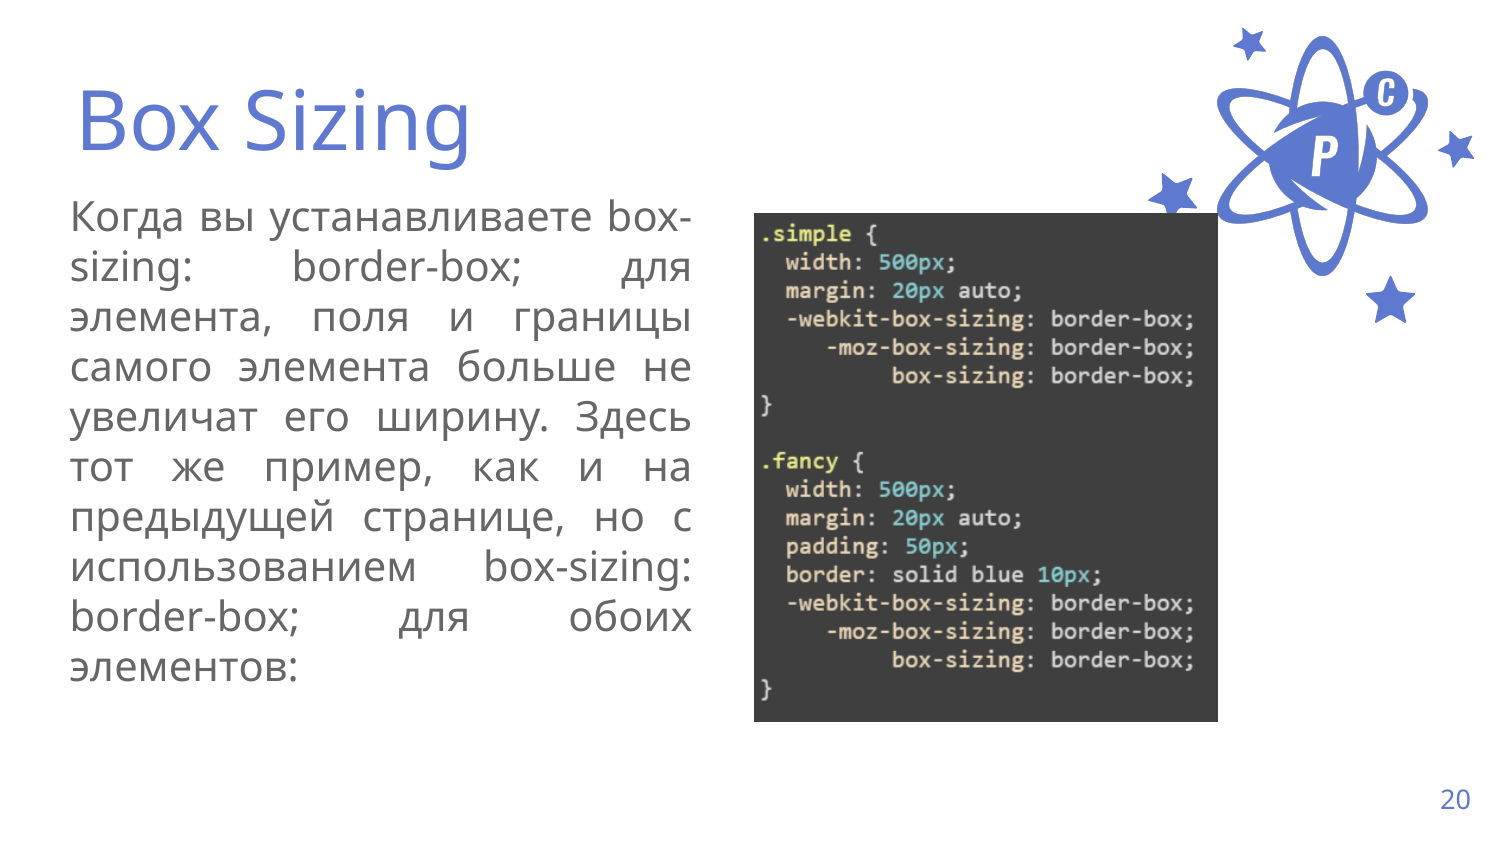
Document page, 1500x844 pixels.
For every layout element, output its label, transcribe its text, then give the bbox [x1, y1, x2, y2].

picture [754, 213, 1218, 722]
text_box Когда вы устанавливаете box-sizing: border-box; для элемента, поля и границы самого элемента больше не увеличат его ширину. Здесь тот же пример, как и на предыдущей странице, но с использованием box-sizing: border-box; для обоих элементов: [36, 182, 708, 753]
title Box Sizing [60, 42, 1142, 183]
slide_number 20 [1411, 753, 1500, 844]
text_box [1148, 25, 1477, 324]
